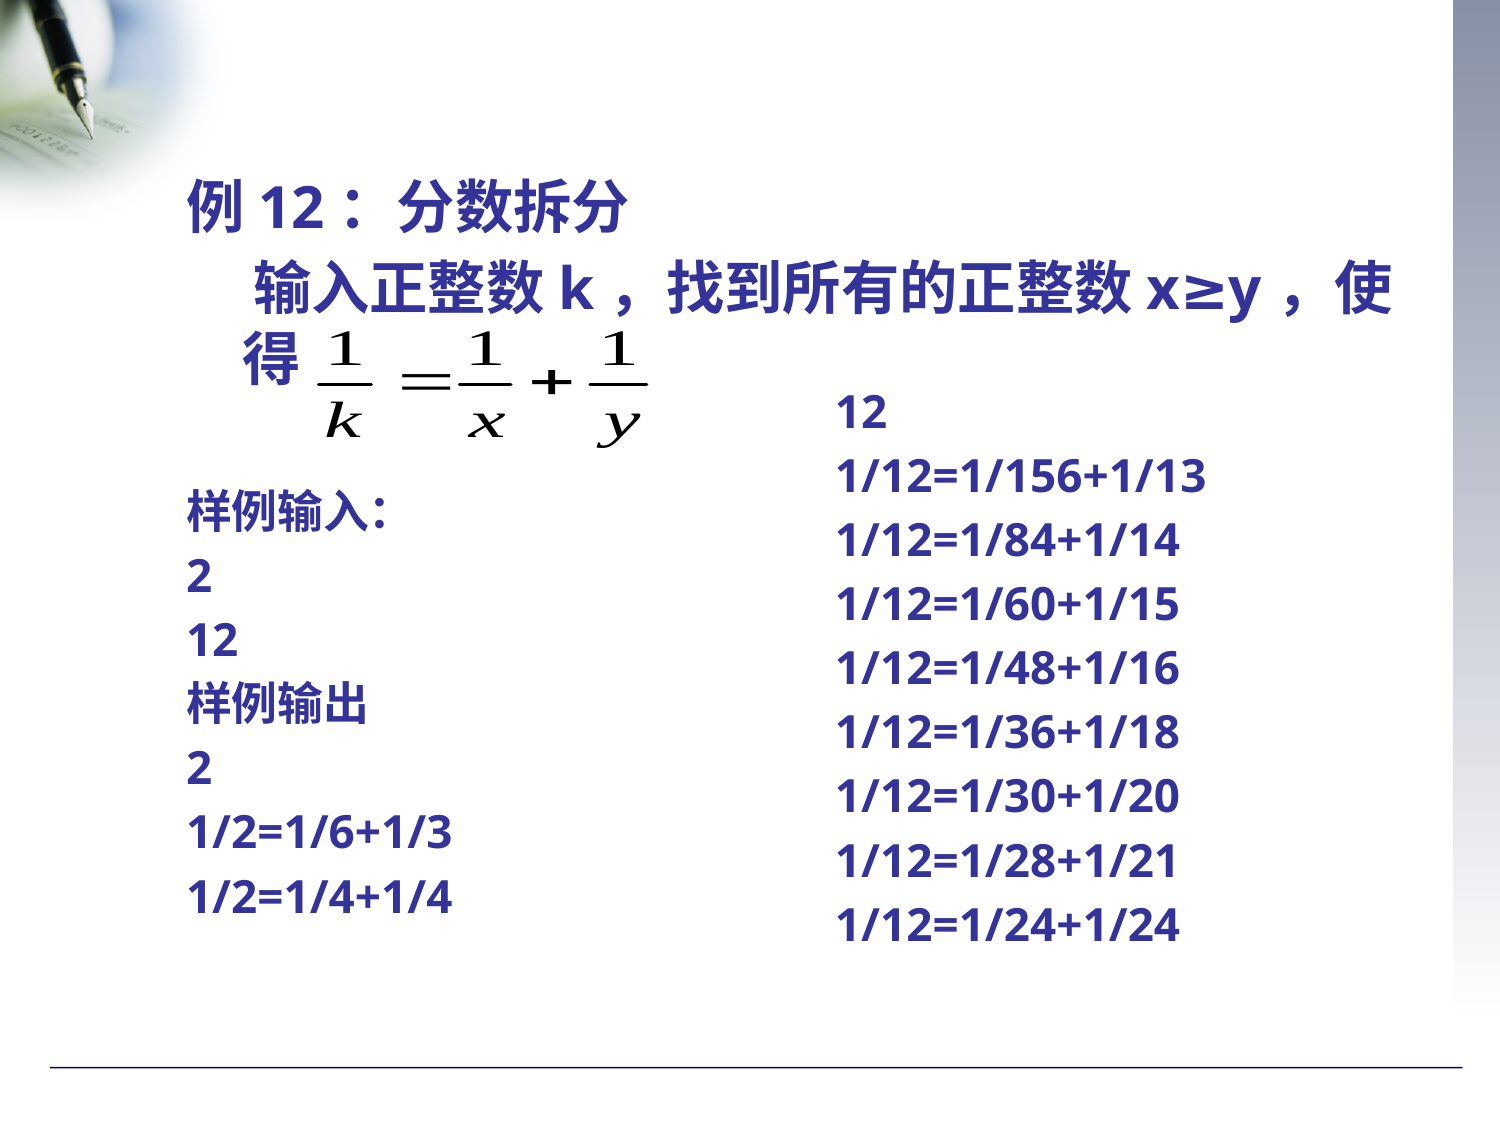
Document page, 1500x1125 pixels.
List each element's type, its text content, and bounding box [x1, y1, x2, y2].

list 例12：分数拆分 输入正整数k，找到所有的正整数x≥y，使得 样例输入： 2 12 样例输出 2 1/2=1/6+1/3 1/2=1/4+1/4 [170, 162, 1426, 1006]
text_box 12 1/12=1/156+1/13 1/12=1/84+1/14 1/12=1/60+1/15 1/12=1/48+1/16 1/12=1/36+1/18 1/12=1/30+1/20 1/12=1/28+1/21 1/12=1/24+1/24 [820, 375, 1360, 1043]
picture [0, 0, 231, 228]
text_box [304, 316, 665, 458]
